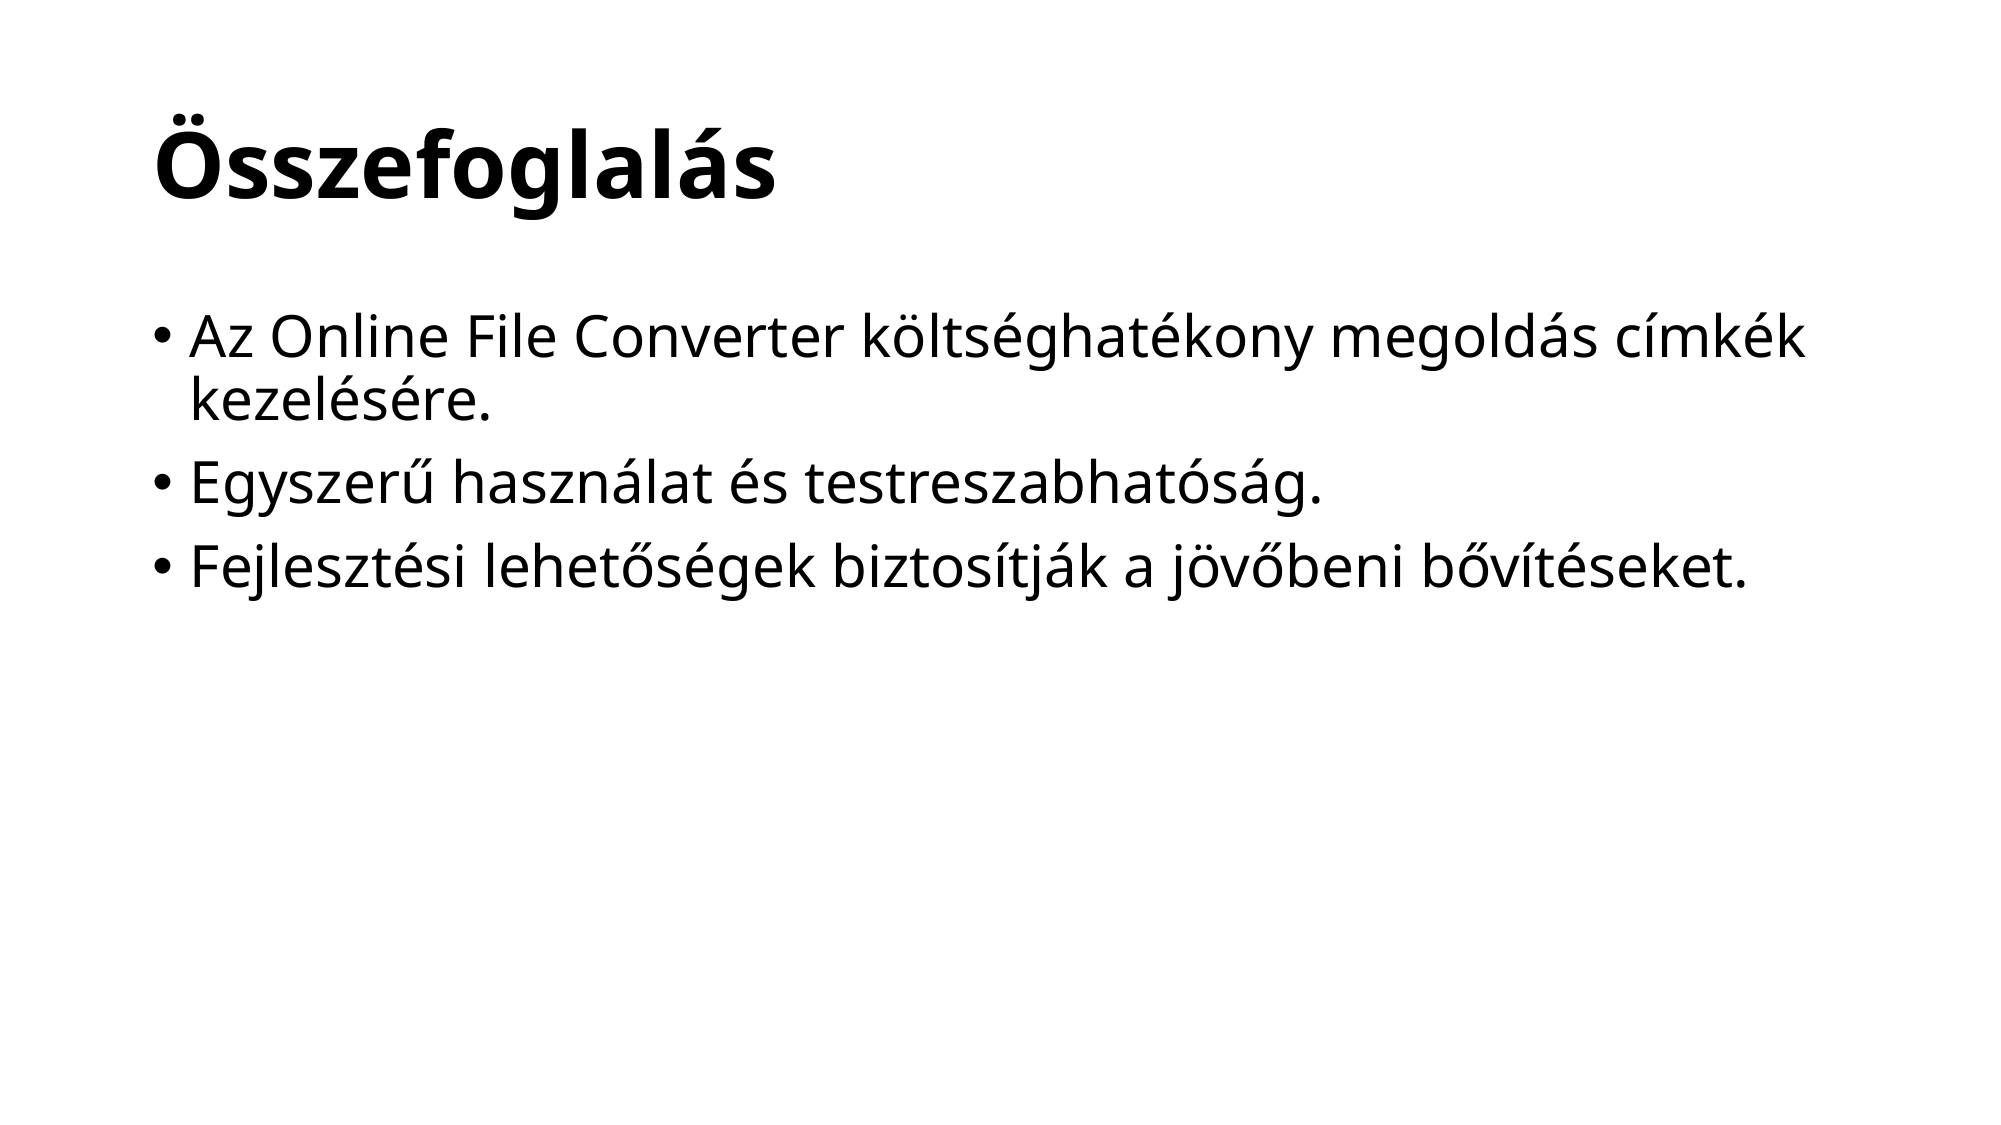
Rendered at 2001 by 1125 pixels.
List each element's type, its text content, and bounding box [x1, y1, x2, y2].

title Összefoglalás [137, 59, 1863, 278]
list Az Online File Converter költséghatékony megoldás címkék kezelésére. Egyszerű használat és testreszabhatóság. Fejlesztési lehetőségek biztosítják a jövőbeni bővítéseket. [137, 299, 1863, 1014]
